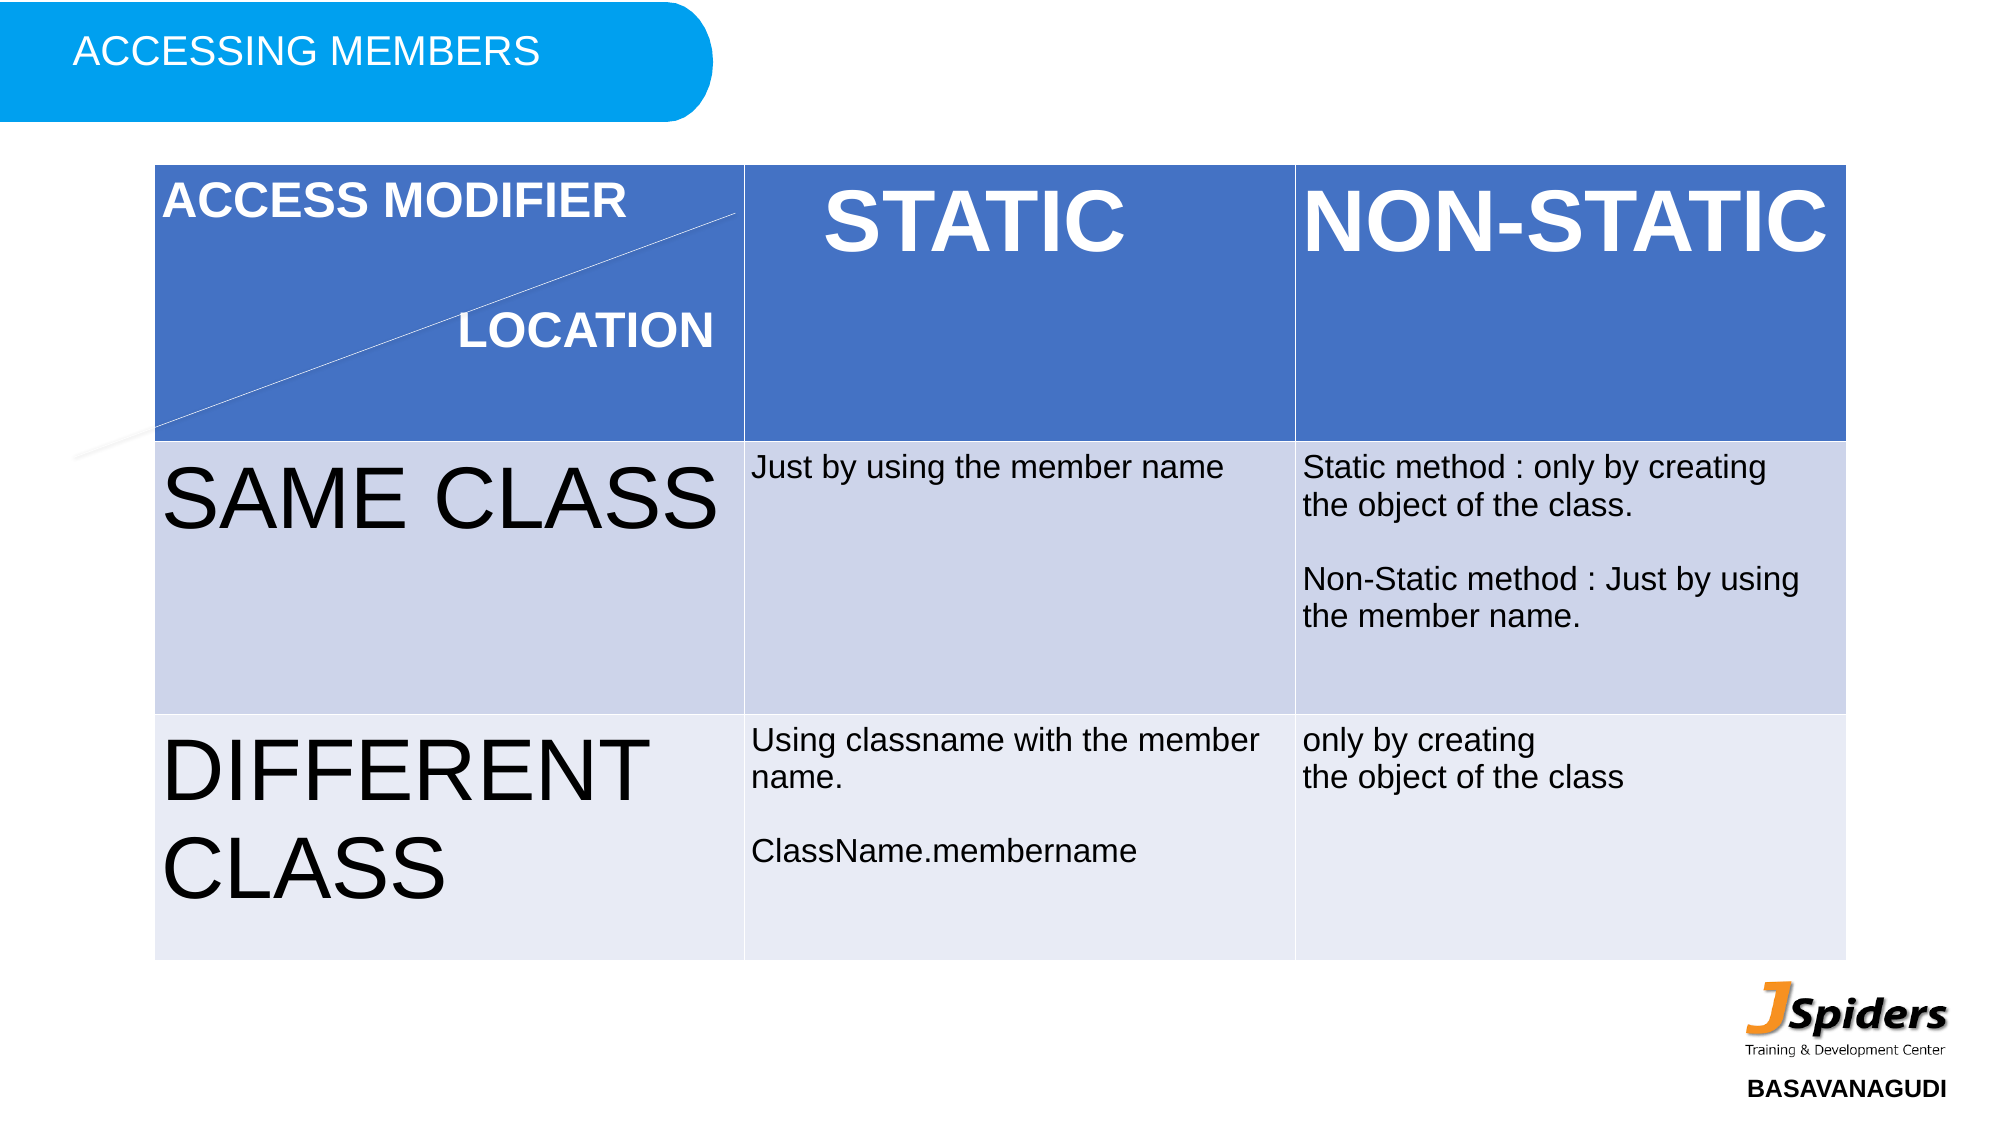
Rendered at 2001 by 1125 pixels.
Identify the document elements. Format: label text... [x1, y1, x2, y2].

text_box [0, 1, 714, 123]
table_cell DIFFERENT CLASS [155, 715, 744, 960]
table_cell Static method : only by creating the object of the class. Non-Static method : Just by using the member name. [1296, 442, 1846, 714]
table_cell Using classname with the member name. ClassName.membername [745, 715, 1295, 960]
table_header NON-STATIC [1296, 165, 1846, 441]
table_cell Just by using the member name [745, 442, 1295, 714]
table_cell SAME CLASS [155, 442, 744, 714]
table_header STATIC [745, 165, 1295, 441]
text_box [1698, 968, 1996, 1069]
table_cell only by creating the object of the class [1296, 715, 1846, 960]
table_header ACCESS MODIFIER LOCATION [155, 165, 744, 441]
